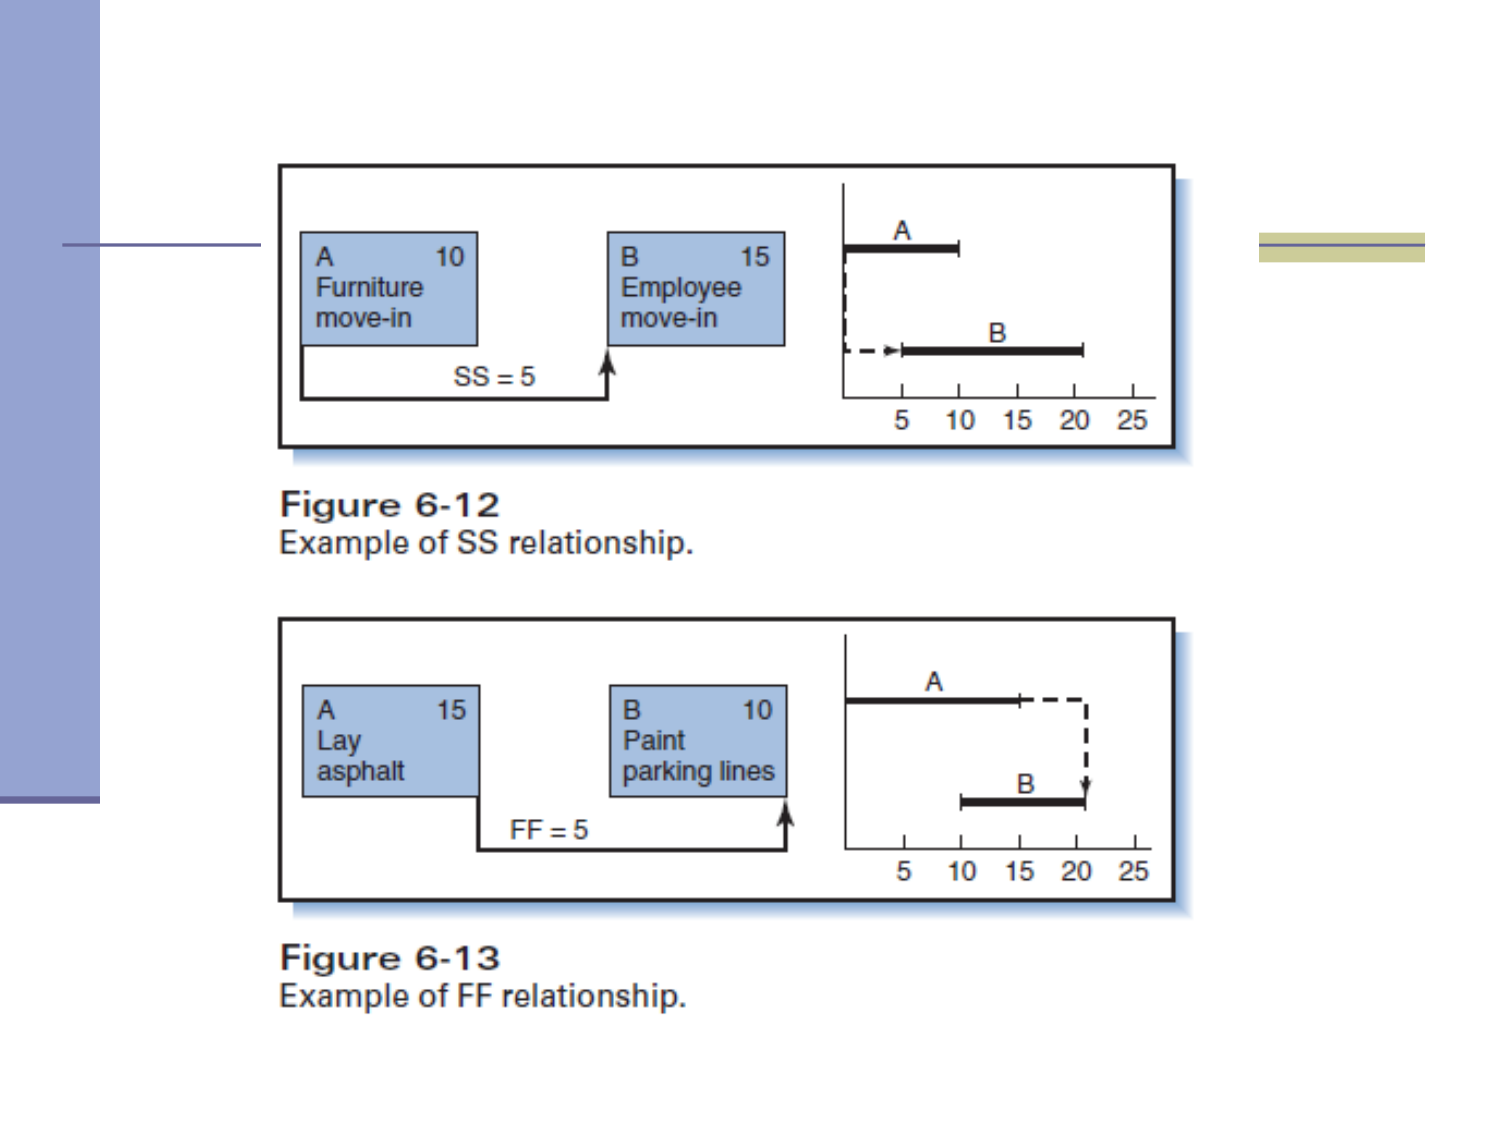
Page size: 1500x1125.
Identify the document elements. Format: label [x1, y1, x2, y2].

list [260, 149, 1259, 1026]
